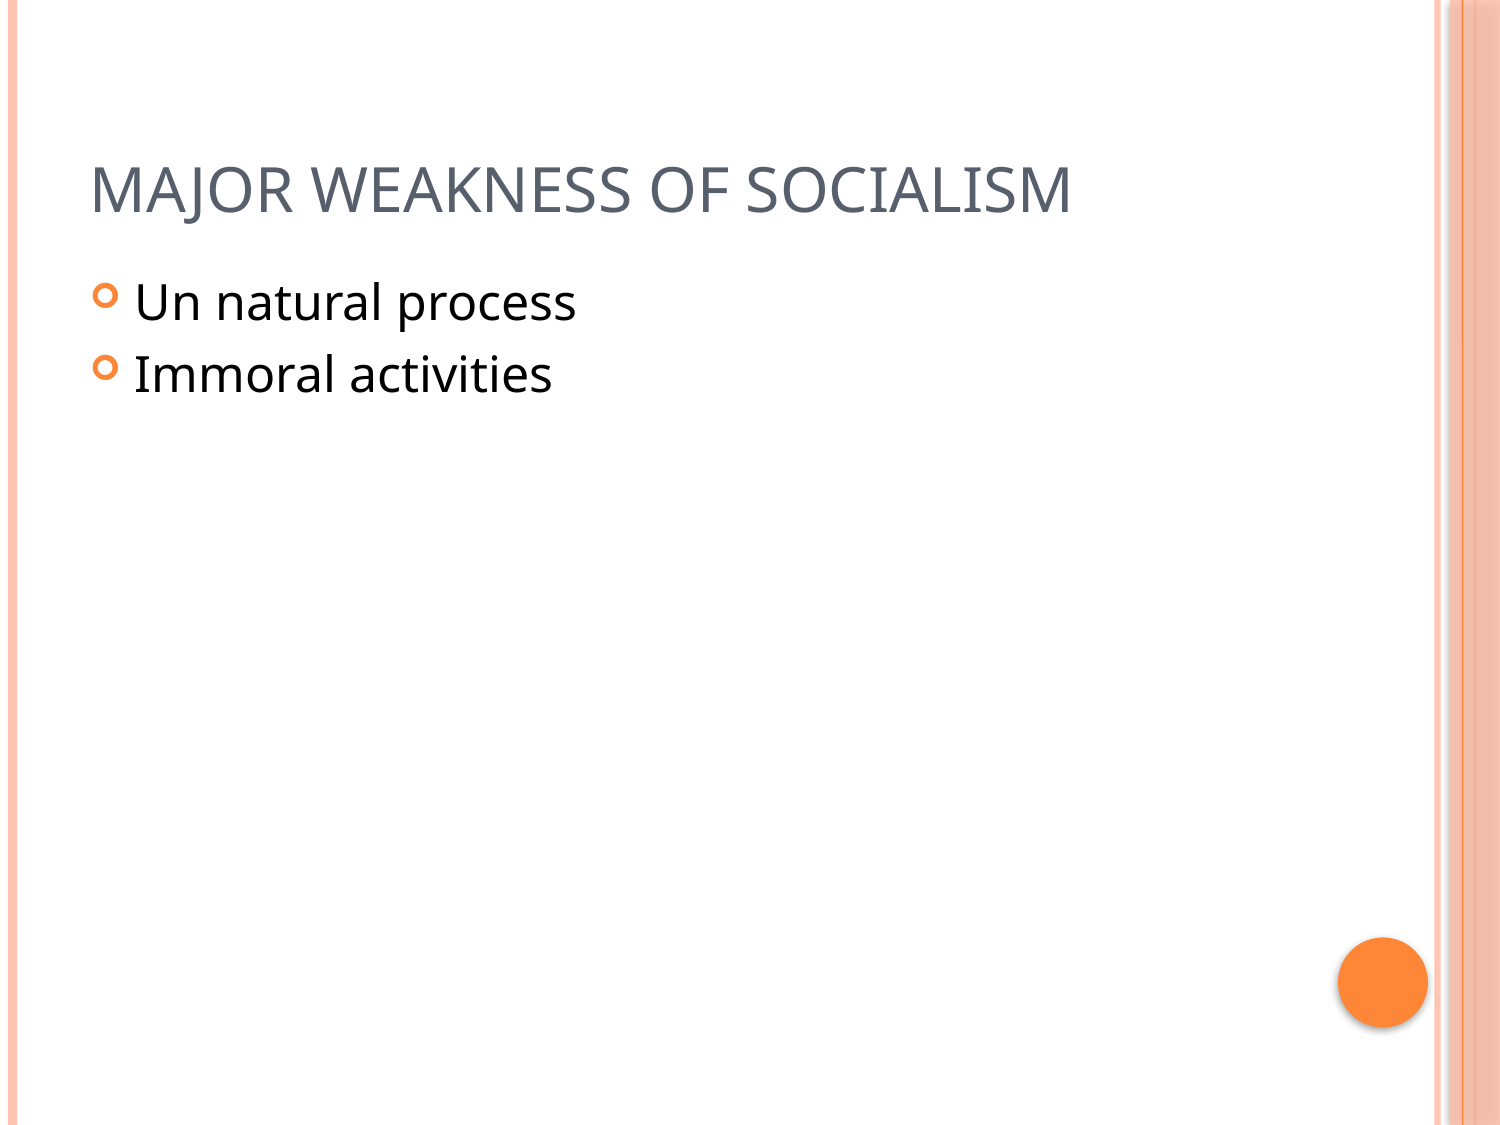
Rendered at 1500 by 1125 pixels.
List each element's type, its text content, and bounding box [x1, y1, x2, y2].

list Un natural process Immoral activities [75, 262, 1300, 1062]
title Major weakness of socialism [75, 45, 1300, 233]
